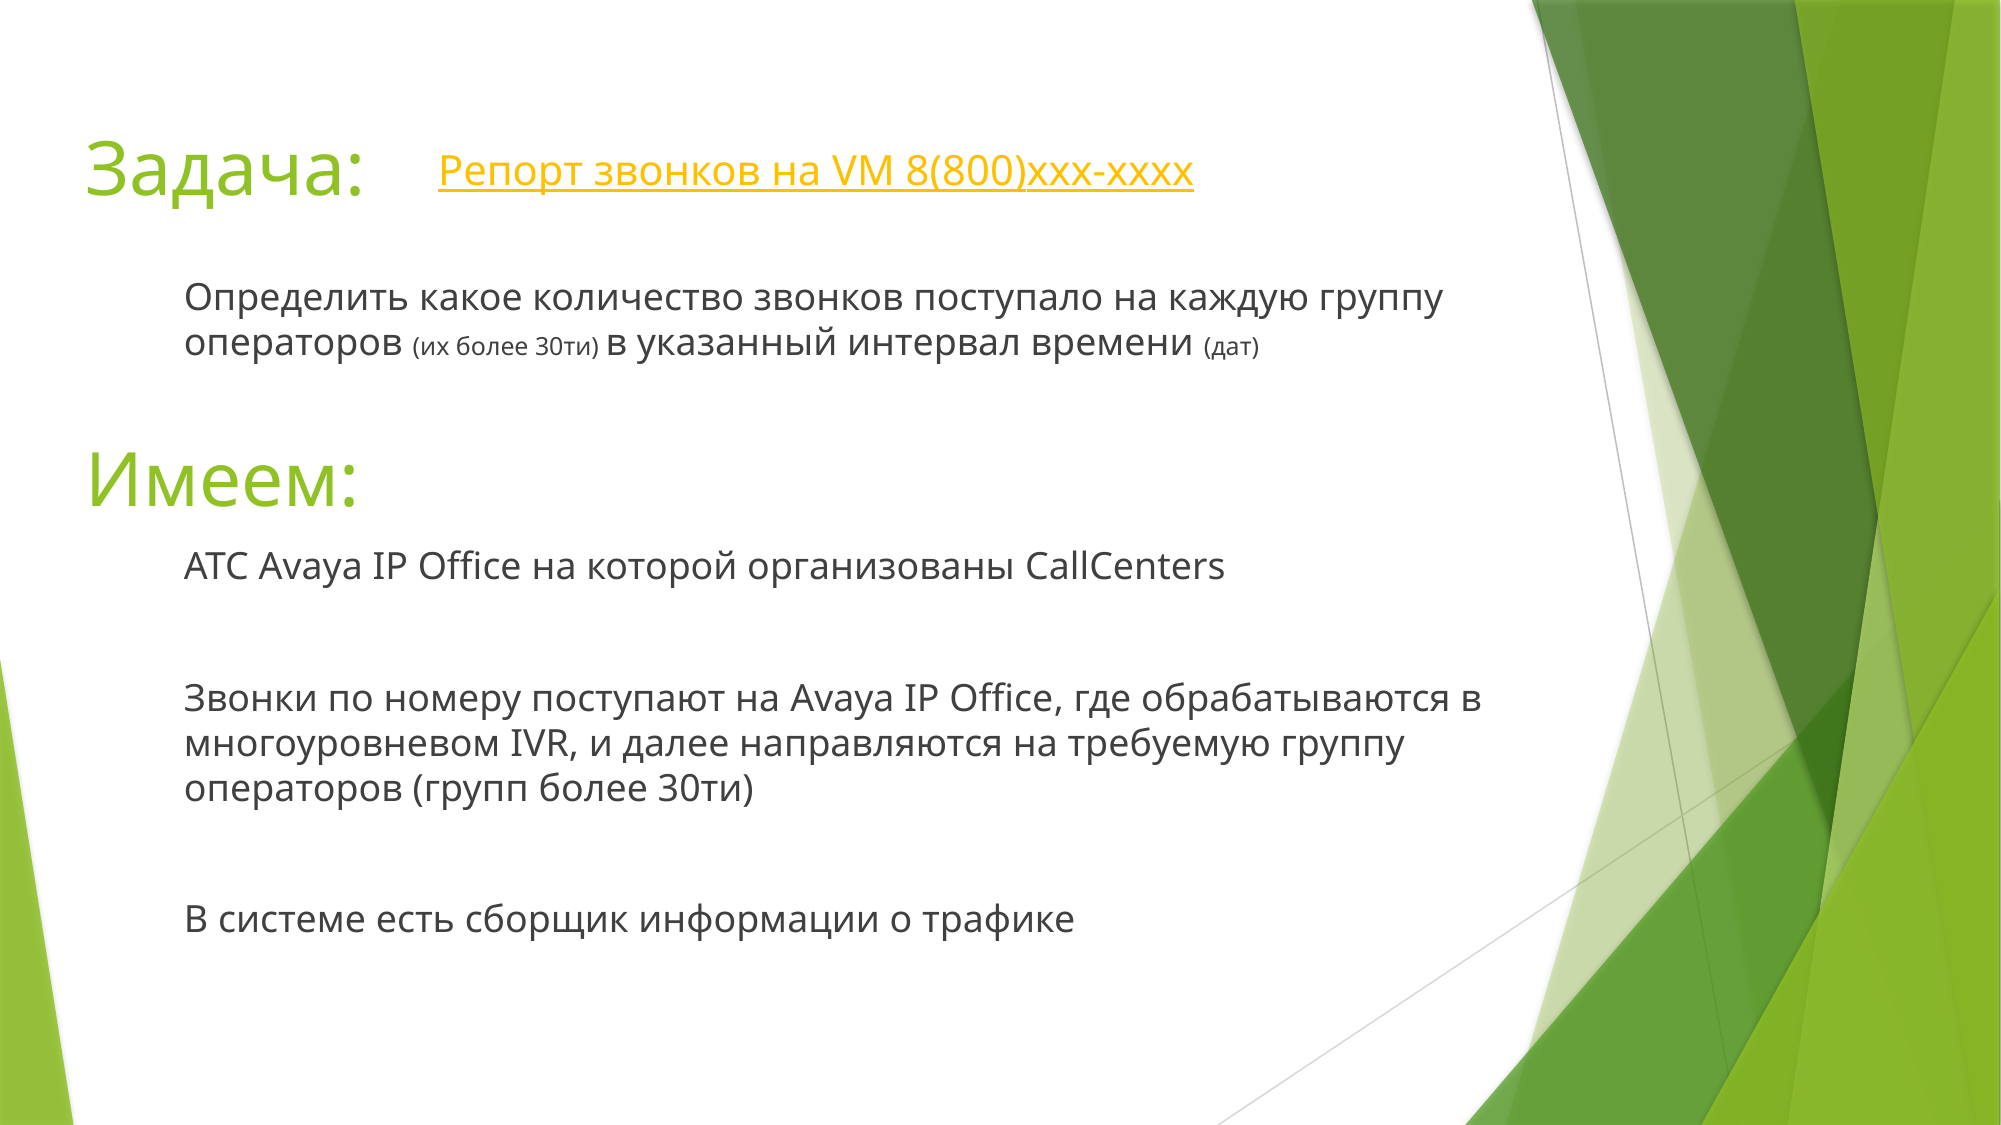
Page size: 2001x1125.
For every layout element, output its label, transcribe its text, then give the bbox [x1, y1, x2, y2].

text_box Репорт звонков на VM 8(800)xxx-xxxx [423, 136, 1834, 225]
title Задача: [70, 113, 1482, 224]
text_box Имеем: [70, 423, 1481, 535]
list АТС Avaya IP Office на которой организованы CallCenters Звонки по номеру поступают на Avaya IP Office, где обрабатываются в многоуровневом IVR, и далее направляются на требуемую группу операторов (групп более 30ти) В системе есть сборщик информации о трафике [168, 534, 1580, 1100]
text_box Определить какое количество звонков поступало на каждую группу операторов (их более 30ти) в указанный интервал времени (дат) [168, 265, 1492, 414]
